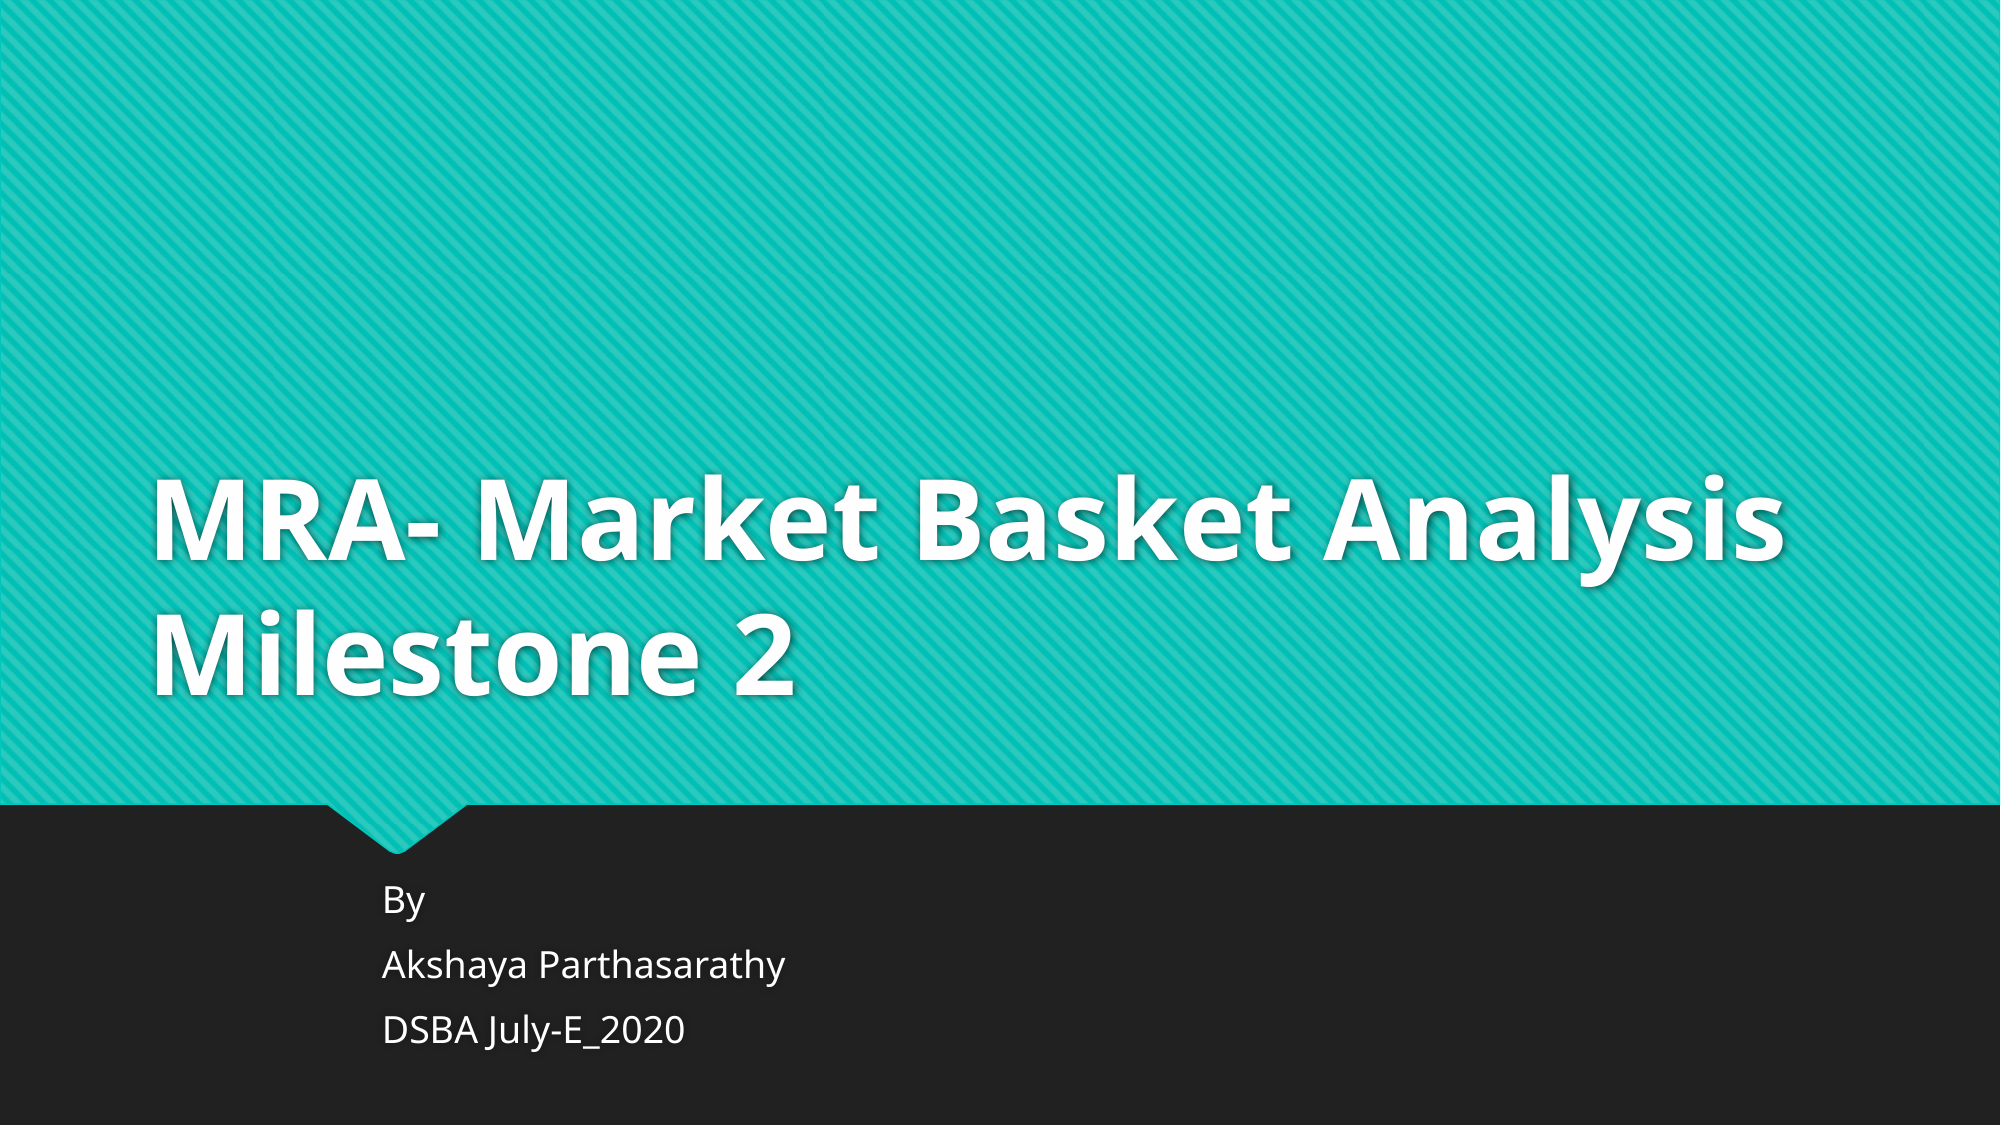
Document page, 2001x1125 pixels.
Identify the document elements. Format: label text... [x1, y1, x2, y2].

title MRA- Market Basket Analysis Milestone 2 [132, 237, 1868, 726]
subtitle By Akshaya Parthasarathy DSBA July-E_2020 [366, 868, 1513, 1097]
